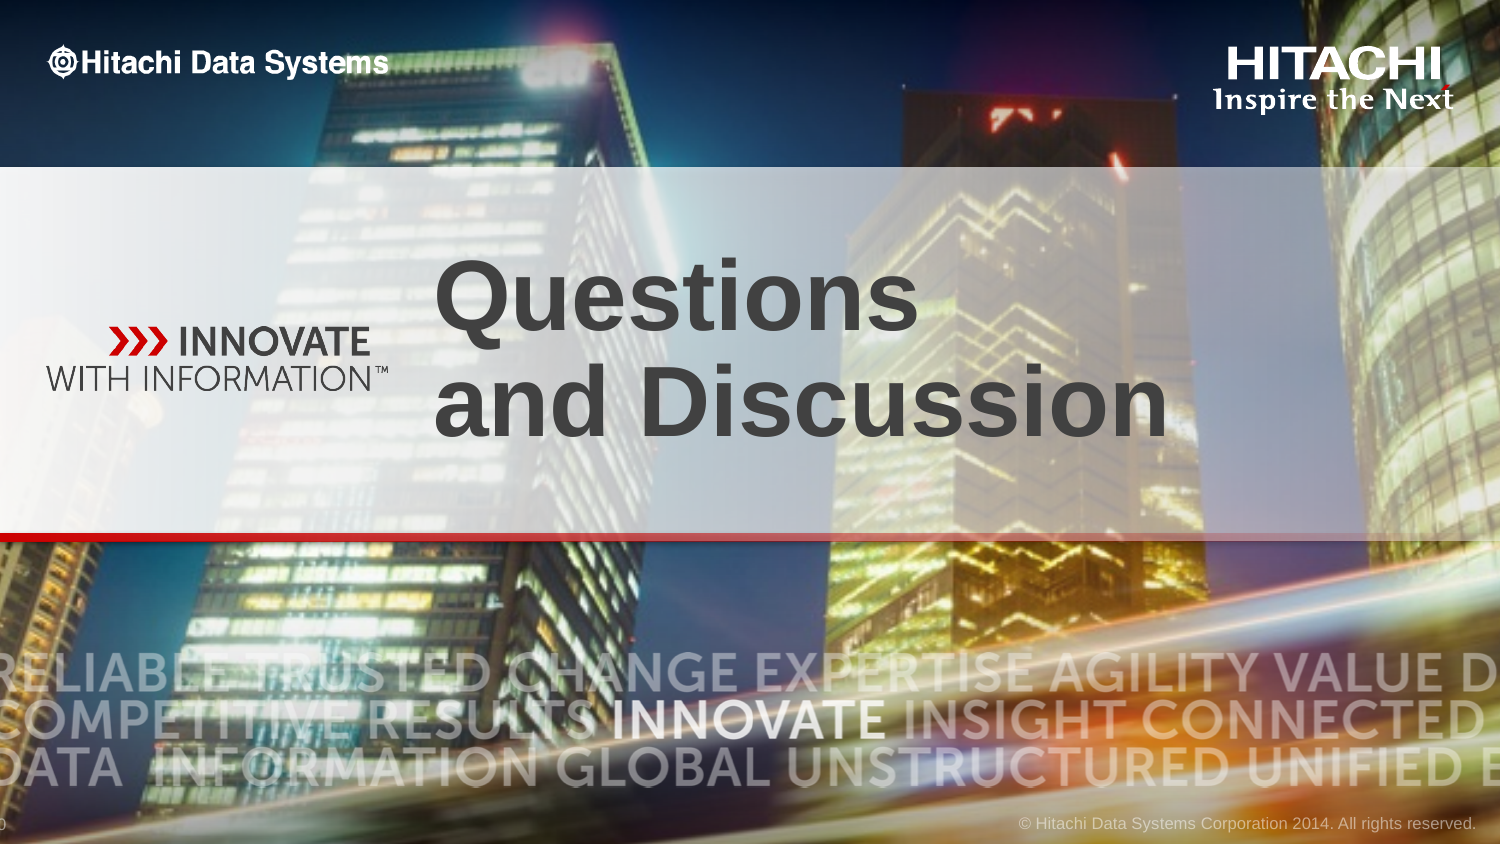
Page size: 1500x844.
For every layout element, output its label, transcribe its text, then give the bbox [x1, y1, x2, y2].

picture [0, 652, 1500, 844]
picture [0, 0, 1500, 80]
picture [1359, 52, 1375, 58]
picture [0, 541, 1500, 607]
title Questions and Discussion [418, 168, 1424, 532]
picture [46, 326, 388, 391]
